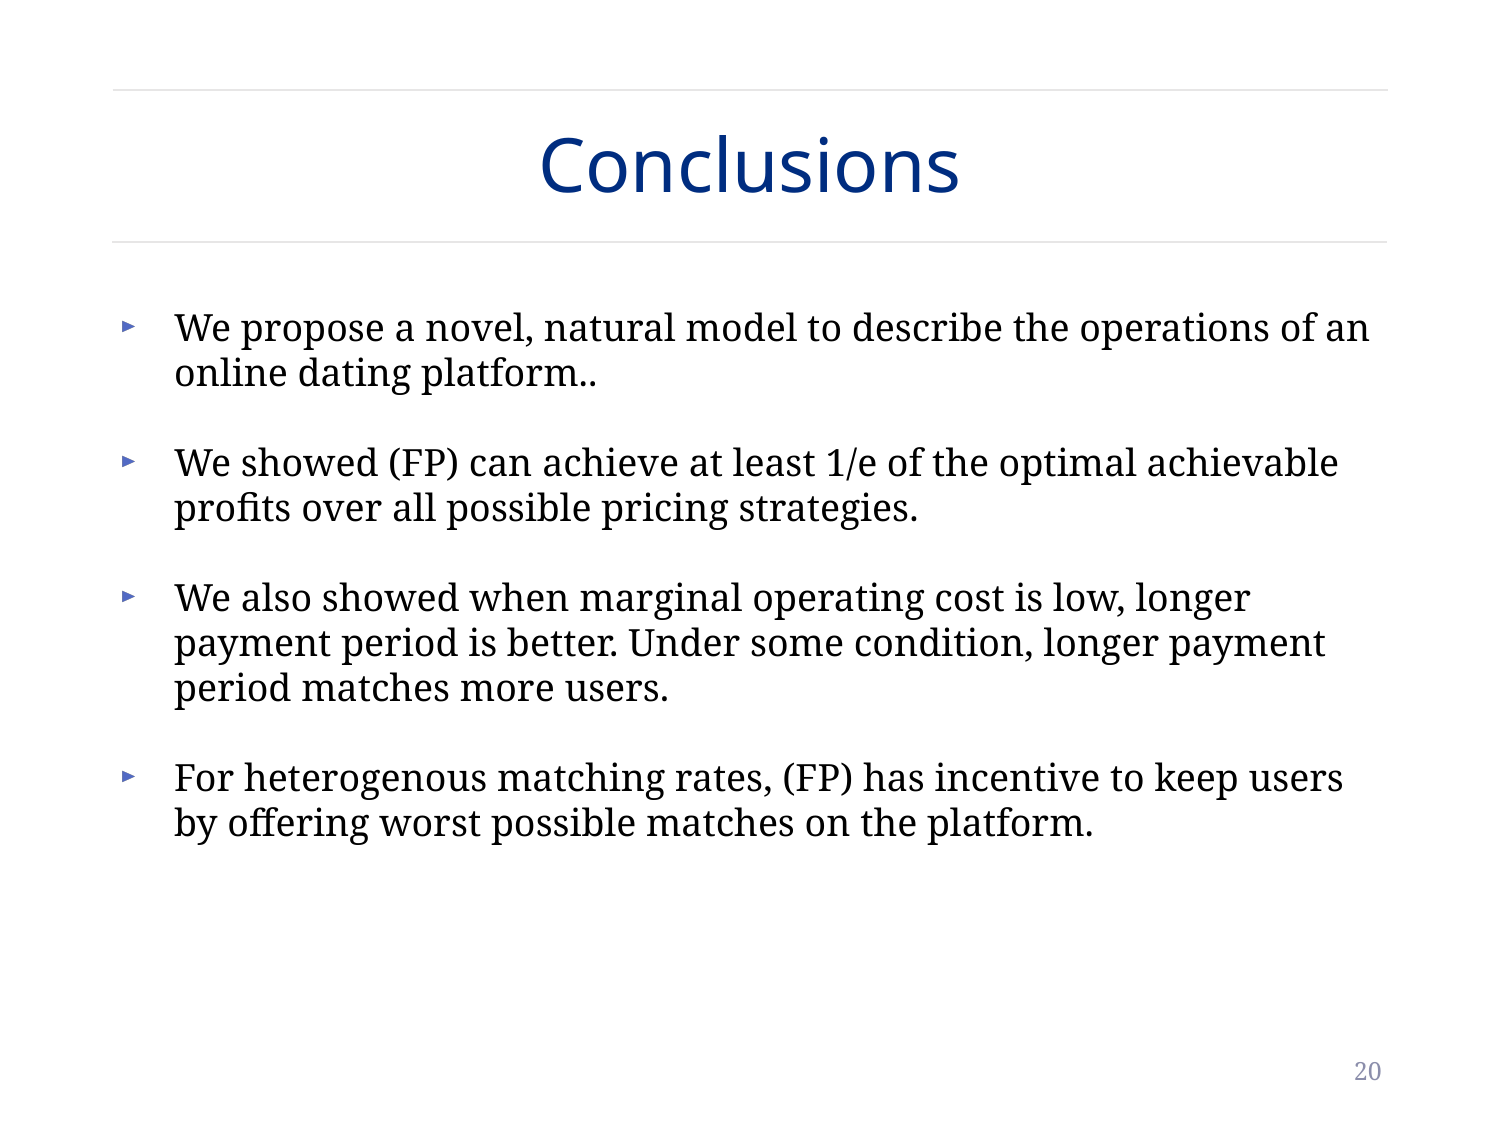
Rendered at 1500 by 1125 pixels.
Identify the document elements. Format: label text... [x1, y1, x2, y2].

title Conclusions [103, 59, 1397, 278]
picture [117, 583, 146, 610]
picture [117, 448, 146, 475]
picture [117, 763, 146, 790]
slide_number 20 [1059, 1042, 1397, 1103]
picture [117, 313, 146, 340]
text_box We propose a novel, natural model to describe the operations of an online dating platform.. We showed (FP) can achieve at least 1/e of the optimal achievable profits over all possible pricing strategies. We also showed when marginal operating cost is low, longer payment period is better. Under some condition, longer payment period matches more users. For heterogenous matching rates, (FP) has incentive to keep users by offering worst possible matches on the platform. [103, 296, 1397, 852]
